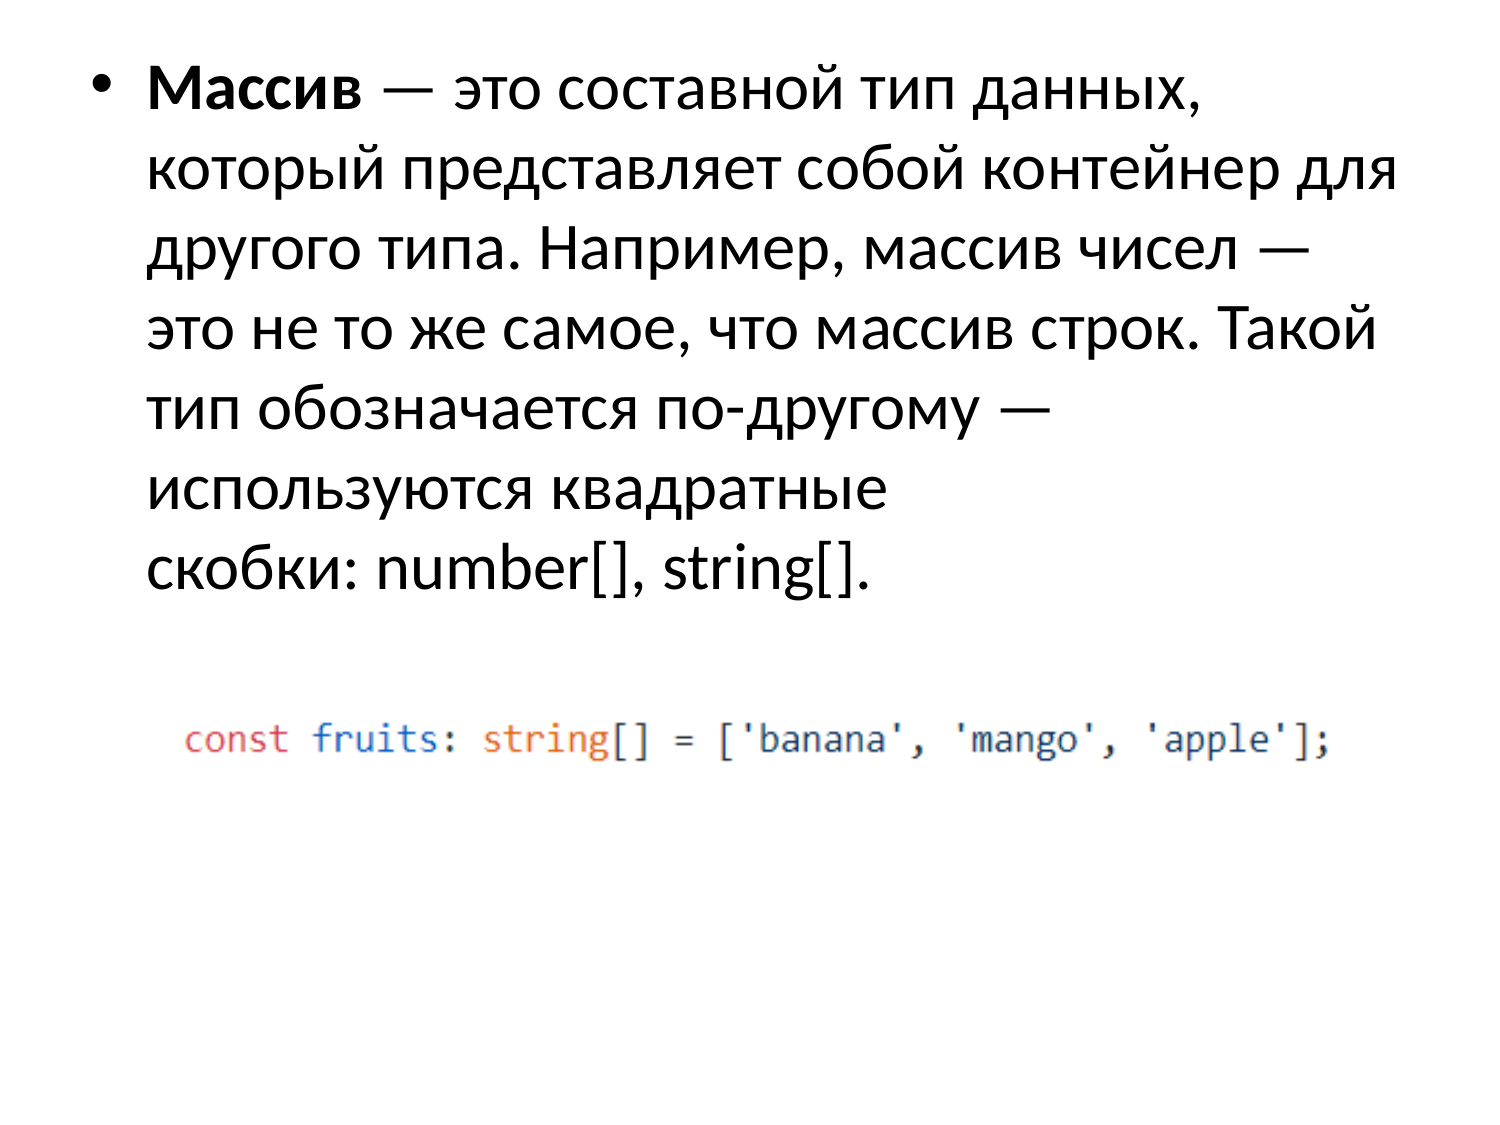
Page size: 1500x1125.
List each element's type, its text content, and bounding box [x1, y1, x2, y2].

list Массив — это составной тип данных, который представляет собой контейнер для другого типа. Например, массив чисел — это не то же самое, что массив строк. Такой тип обозначается по-другому — используются квадратные скобки: number[], string[]. [75, 35, 1425, 1005]
picture [163, 679, 1403, 797]
